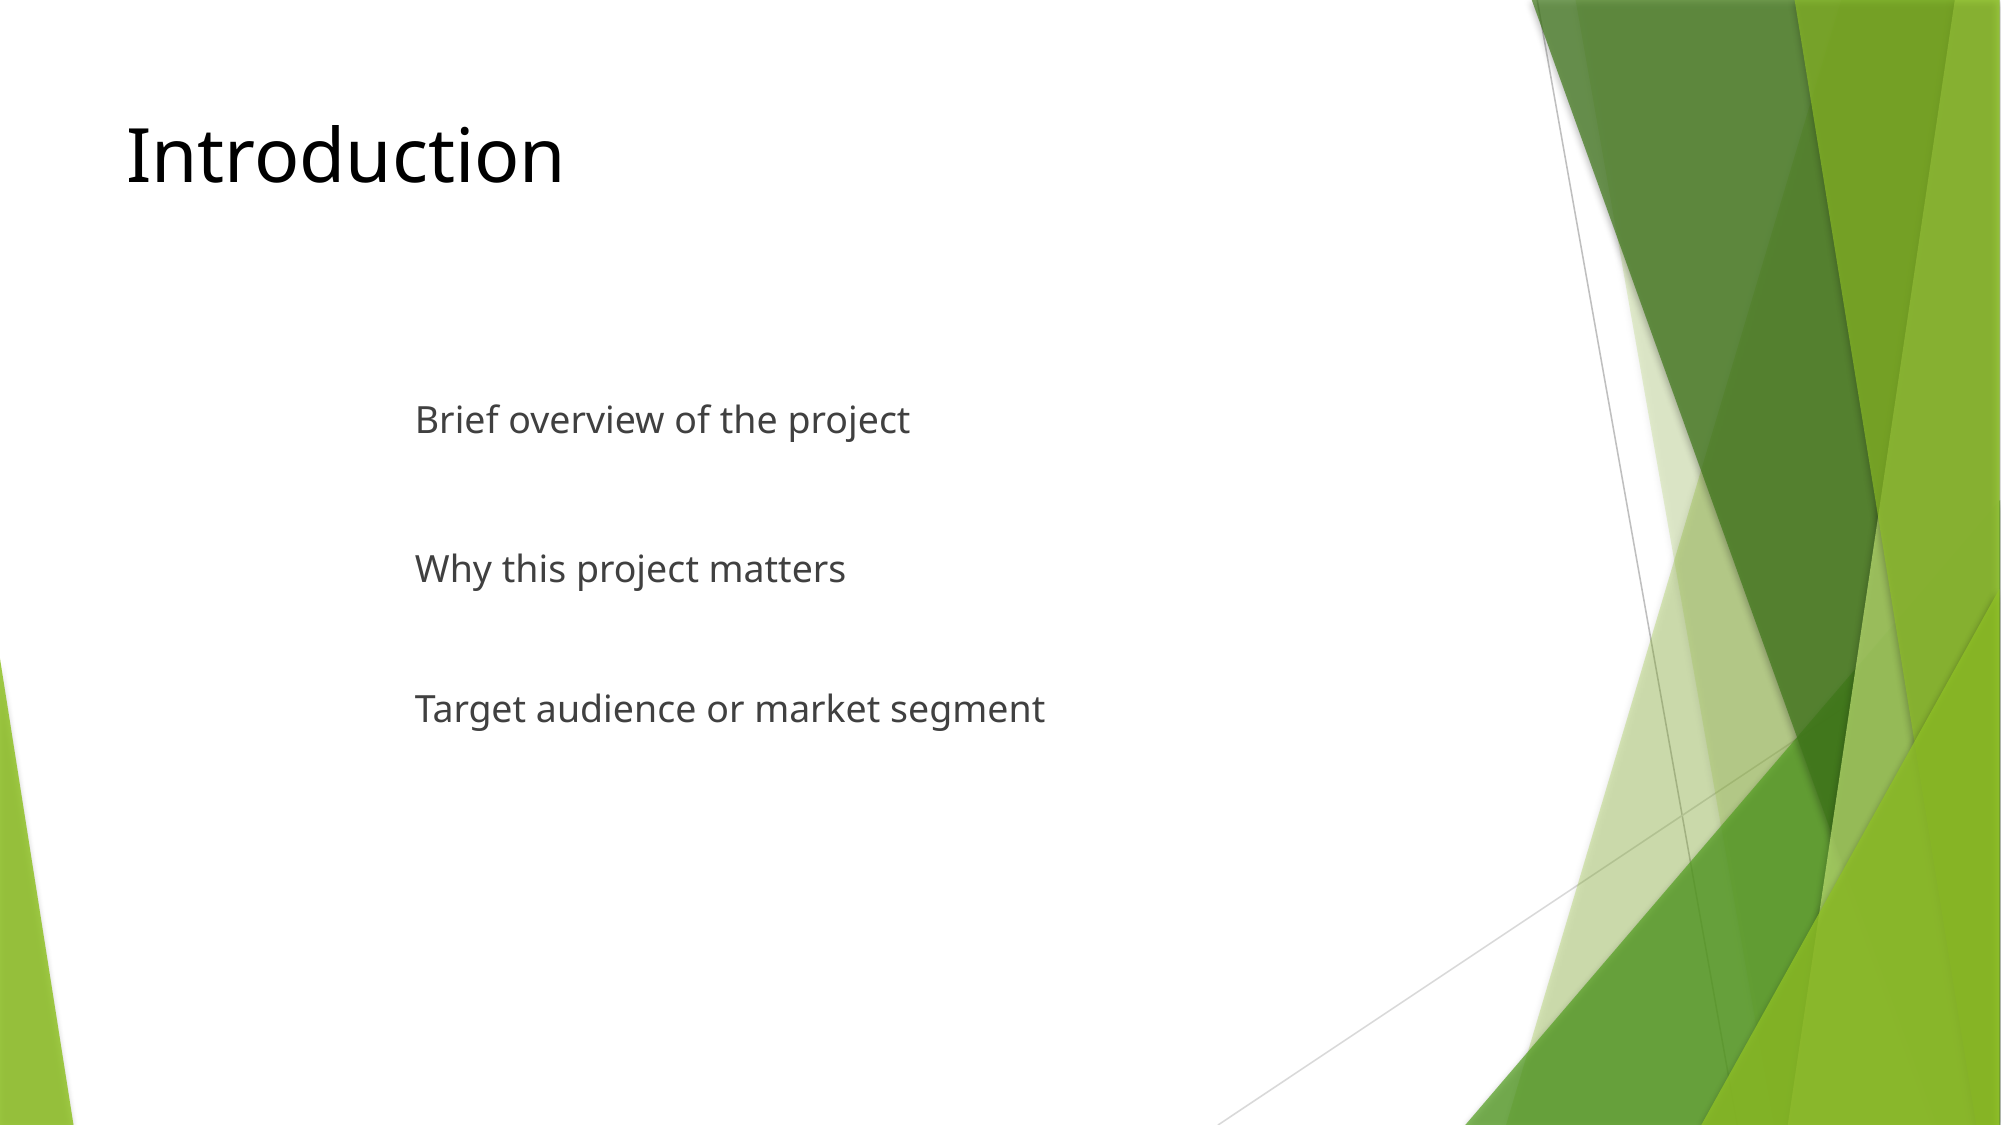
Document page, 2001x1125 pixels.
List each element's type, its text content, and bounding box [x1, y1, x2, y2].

title Introduction [111, 99, 1522, 317]
list Brief overview of the project Why this project matters Target audience or market segment [399, 388, 1810, 1025]
